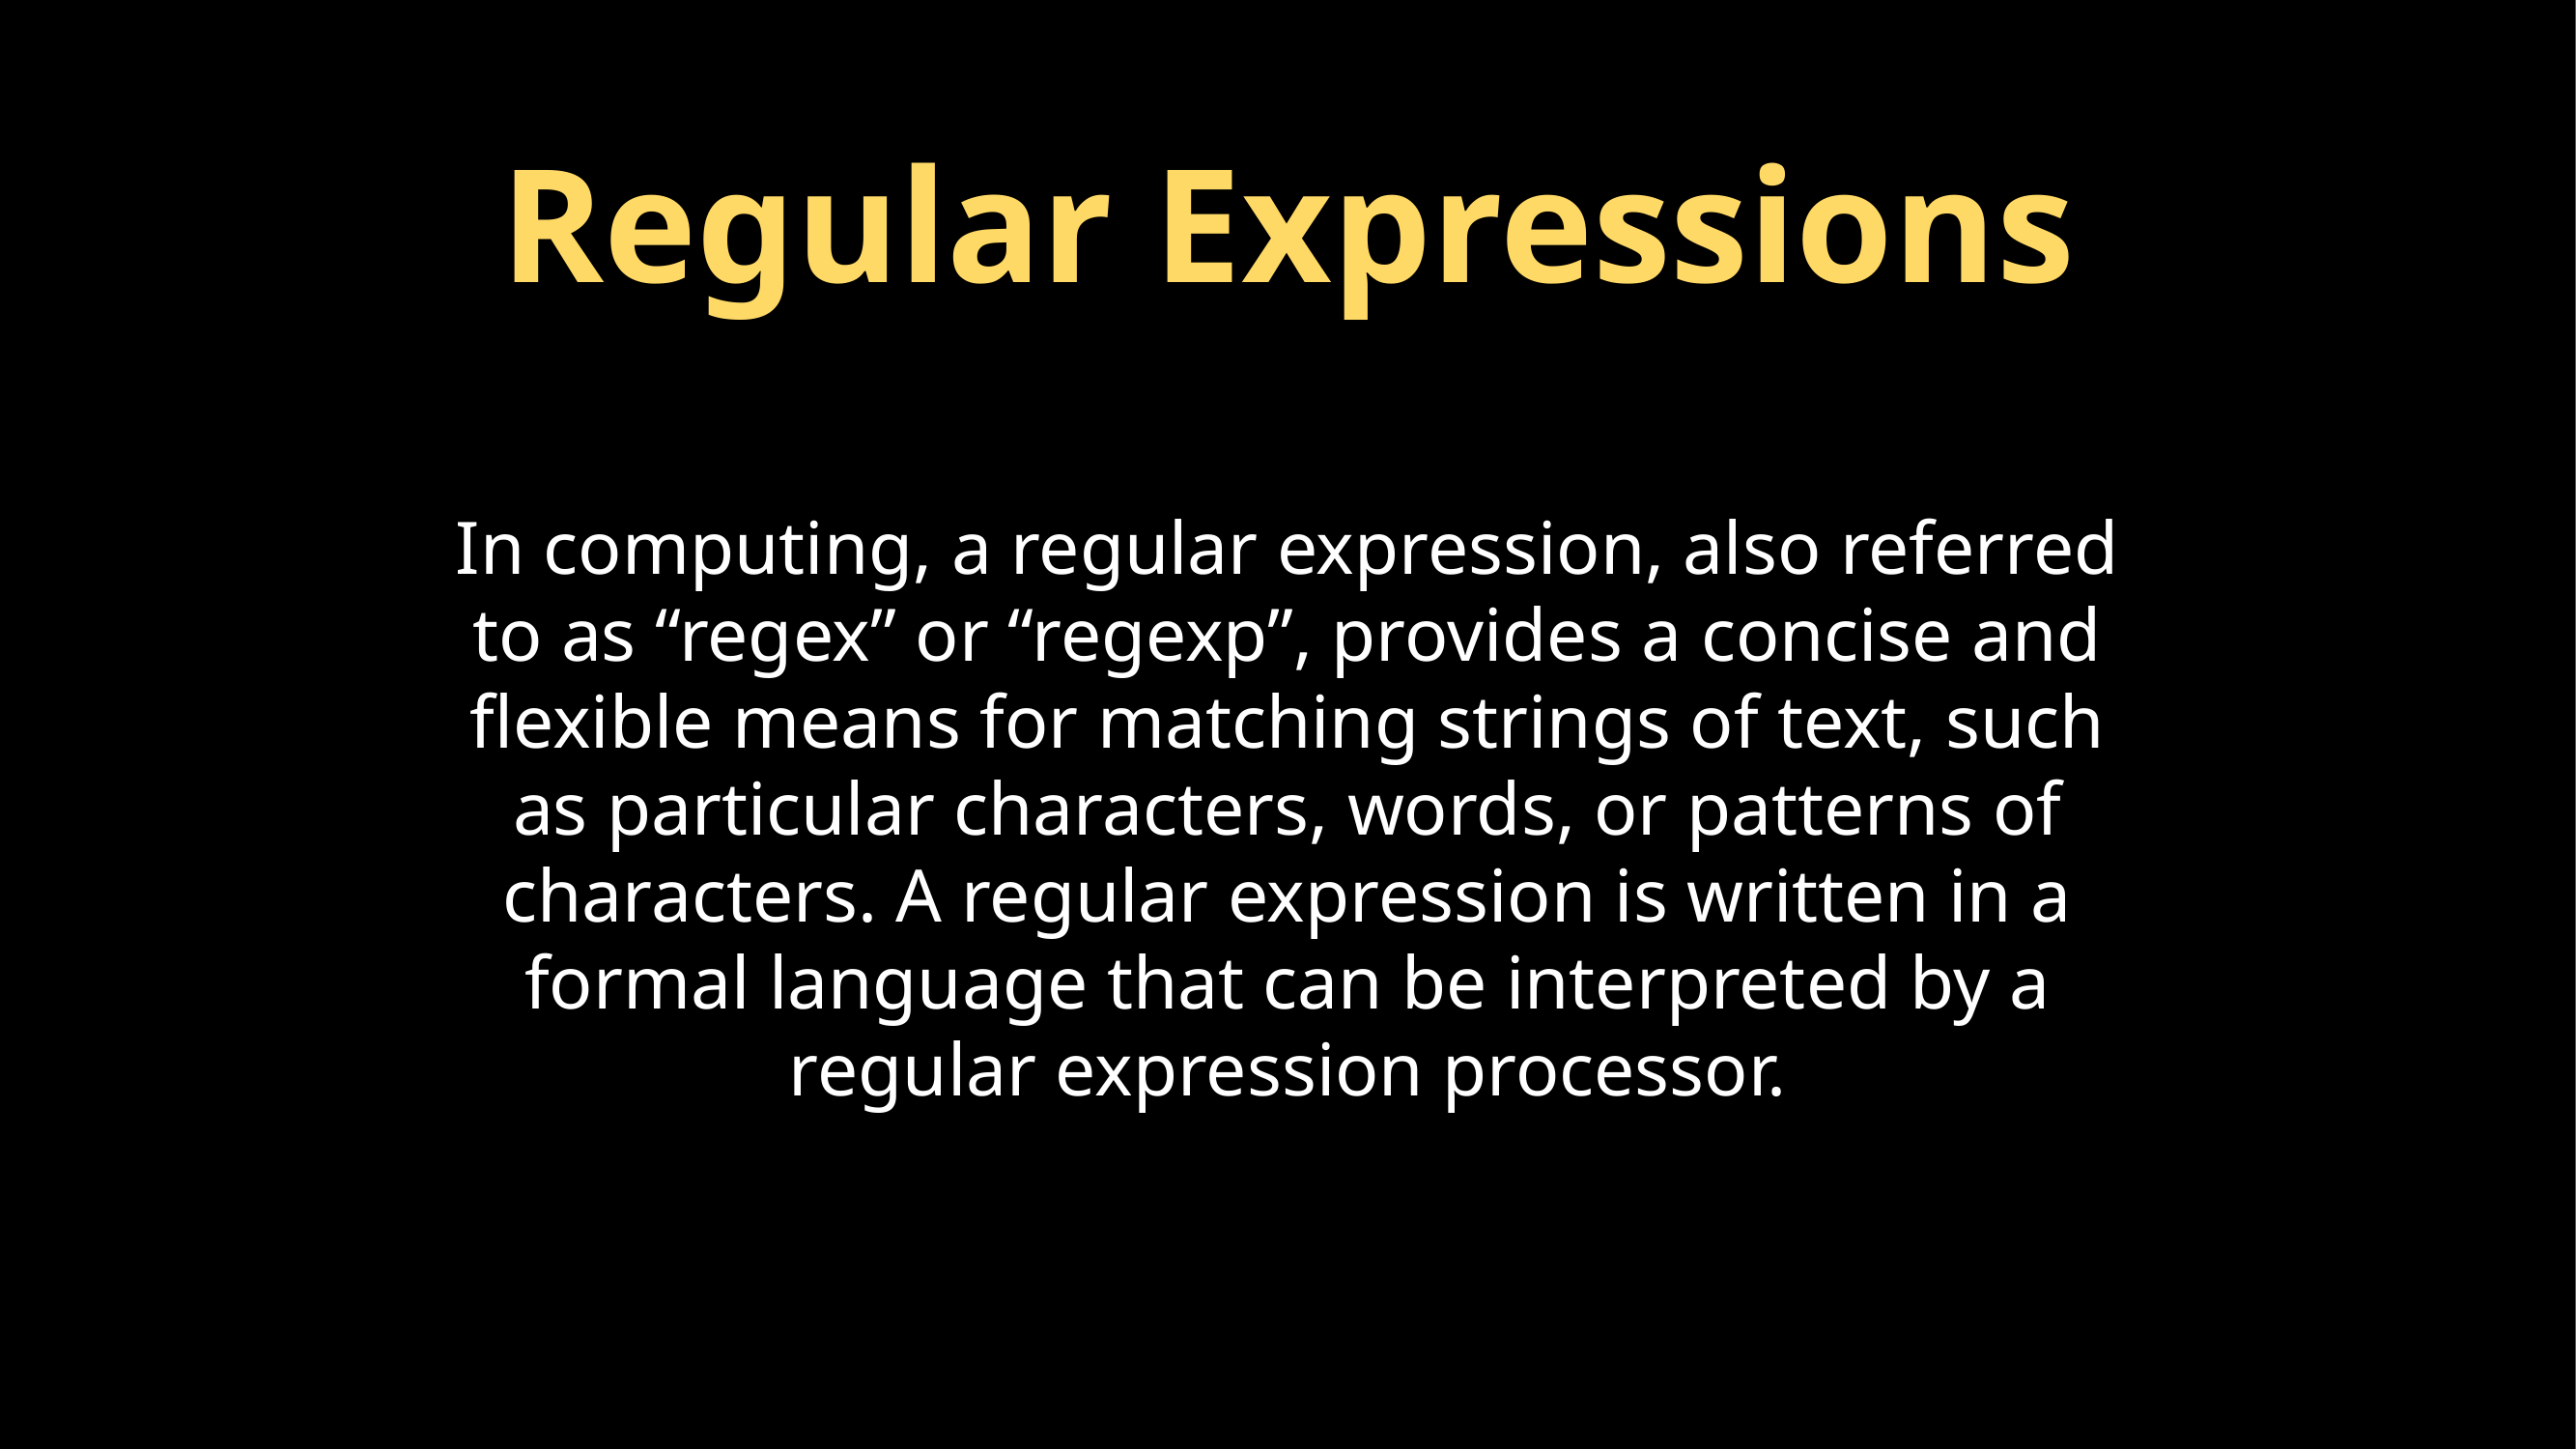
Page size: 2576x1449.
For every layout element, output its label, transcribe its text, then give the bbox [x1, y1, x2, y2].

title Regular Expressions [239, 38, 2336, 401]
text_box In computing, a regular expression, also referred to as “regex” or “regexp”, provides a concise and flexible means for matching strings of text, such as particular characters, words, or patterns of characters. A regular expression is written in a formal language that can be interpreted by a regular expression processor. [444, 467, 2132, 1146]
